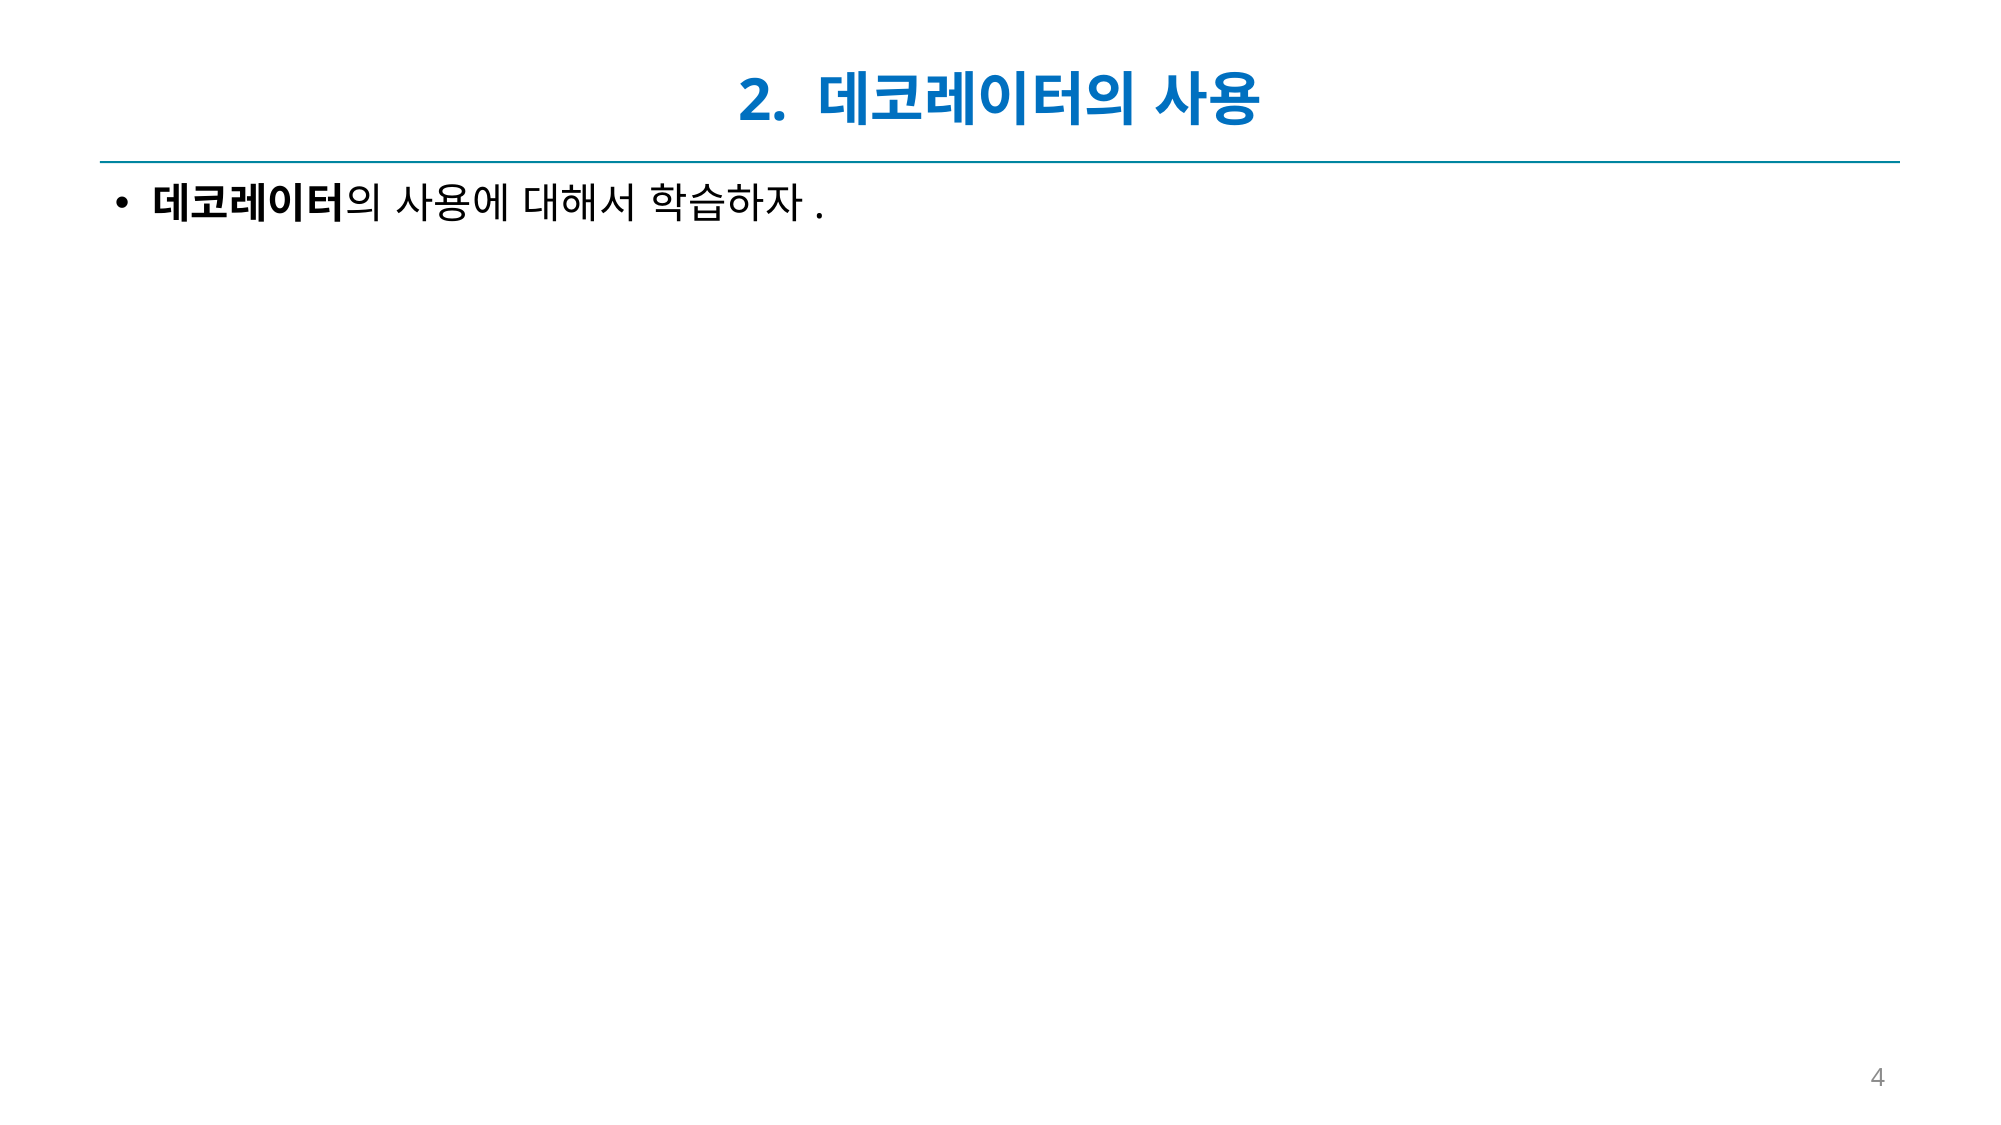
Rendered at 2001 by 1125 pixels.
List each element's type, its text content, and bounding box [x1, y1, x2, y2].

list 데코레이터의 사용에 대해서 학습하자. [99, 174, 1900, 1042]
slide_number 4 [1412, 1054, 1900, 1103]
title 2. 데코레이터의 사용 [99, 55, 1900, 148]
